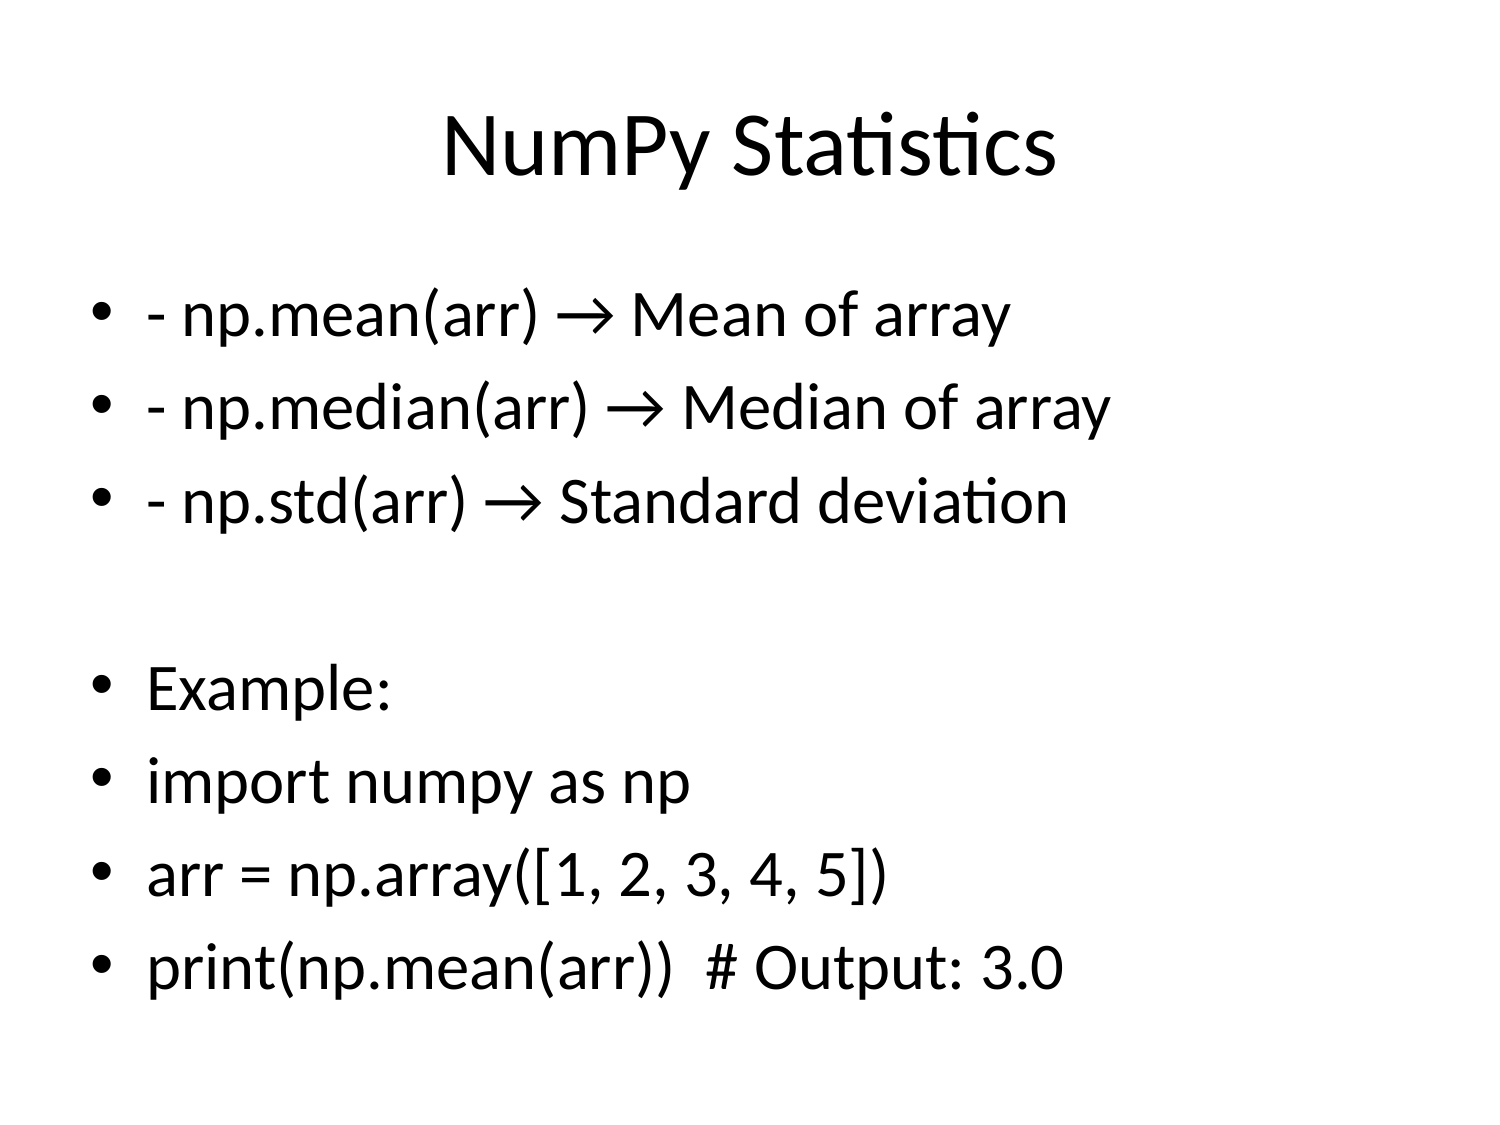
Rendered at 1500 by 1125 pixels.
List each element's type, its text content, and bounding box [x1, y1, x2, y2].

list - np.mean(arr) → Mean of array - np.median(arr) → Median of array - np.std(arr) → Standard deviation Example: import numpy as np arr = np.array([1, 2, 3, 4, 5]) print(np.mean(arr)) # Output: 3.0 [75, 262, 1425, 1005]
title NumPy Statistics [75, 45, 1425, 233]
